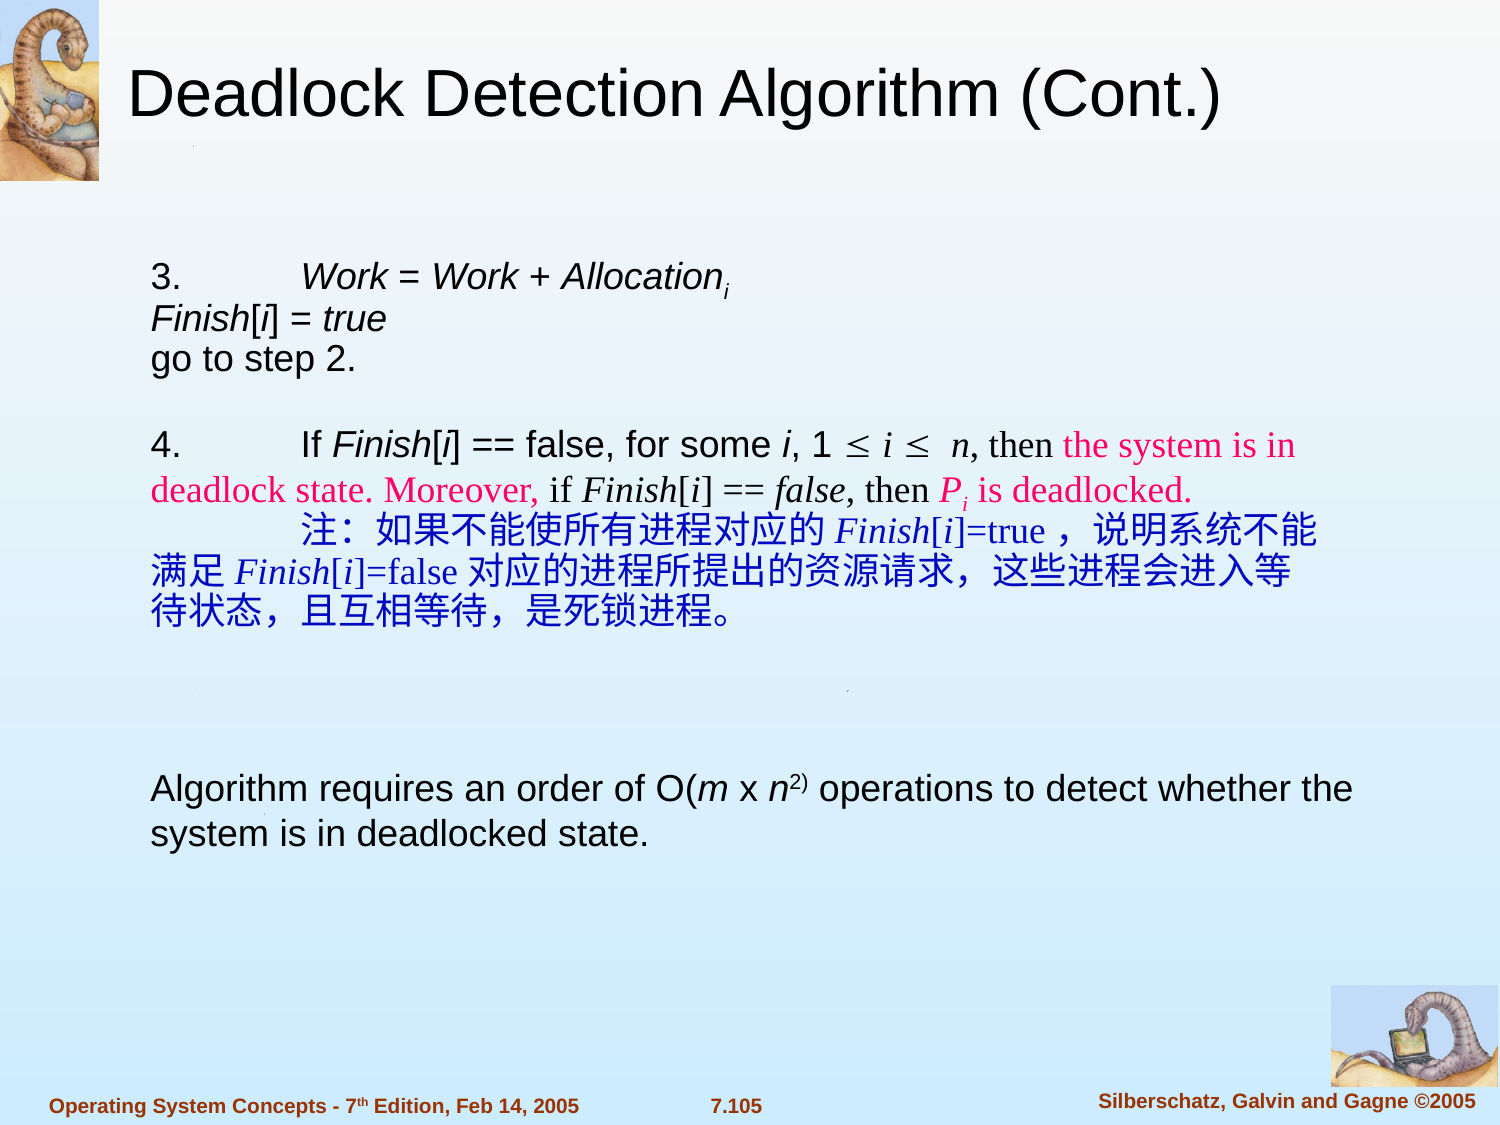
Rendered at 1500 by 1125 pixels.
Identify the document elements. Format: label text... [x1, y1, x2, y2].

text_box Algorithm requires an order of O(m x n2) operations to detect whether the system is in deadlocked state. [135, 756, 1398, 925]
title Deadlock Detection Algorithm (Cont.) [112, 37, 1438, 138]
picture [1331, 985, 1498, 1087]
picture [0, 0, 99, 181]
list 3. Work = Work + Allocationi Finish[i] = true go to step 2. 4. If Finish[i] == false, for some i, 1  i  n, then the system is in deadlock state. Moreover, if Finish[i] == false, then Pi is deadlocked. 注：如果不能使所有进程对应的Finish[i]=true，说明系统不能满足Finish[i]=false对应的进程所提出的资源请求，这些进程会进入等待状态，且互相等待，是死锁进程。 [135, 245, 1342, 705]
